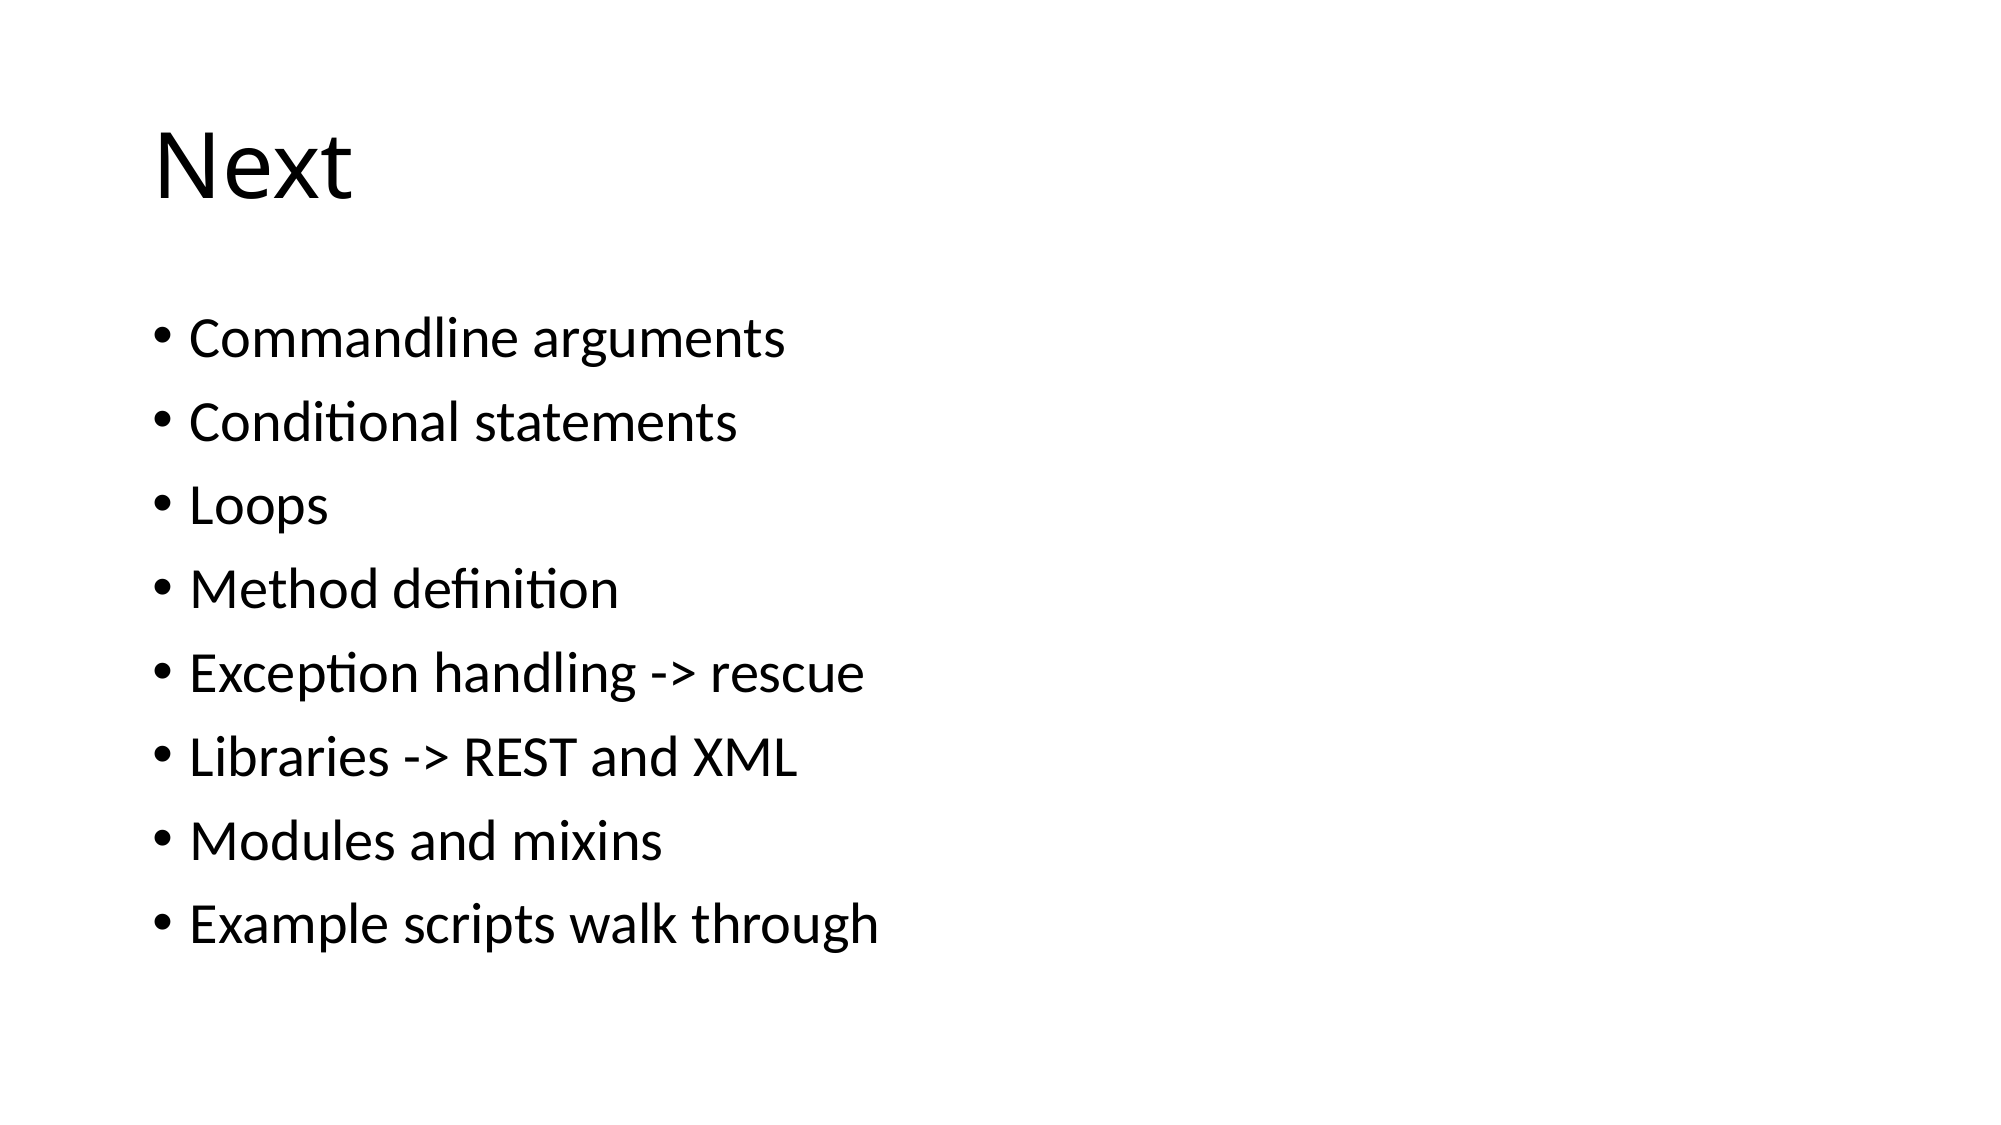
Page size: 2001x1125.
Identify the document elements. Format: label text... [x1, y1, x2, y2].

list Commandline arguments Conditional statements Loops Method definition Exception handling -> rescue Libraries -> REST and XML Modules and mixins Example scripts walk through [137, 299, 1863, 1014]
title Next [137, 59, 1863, 278]
